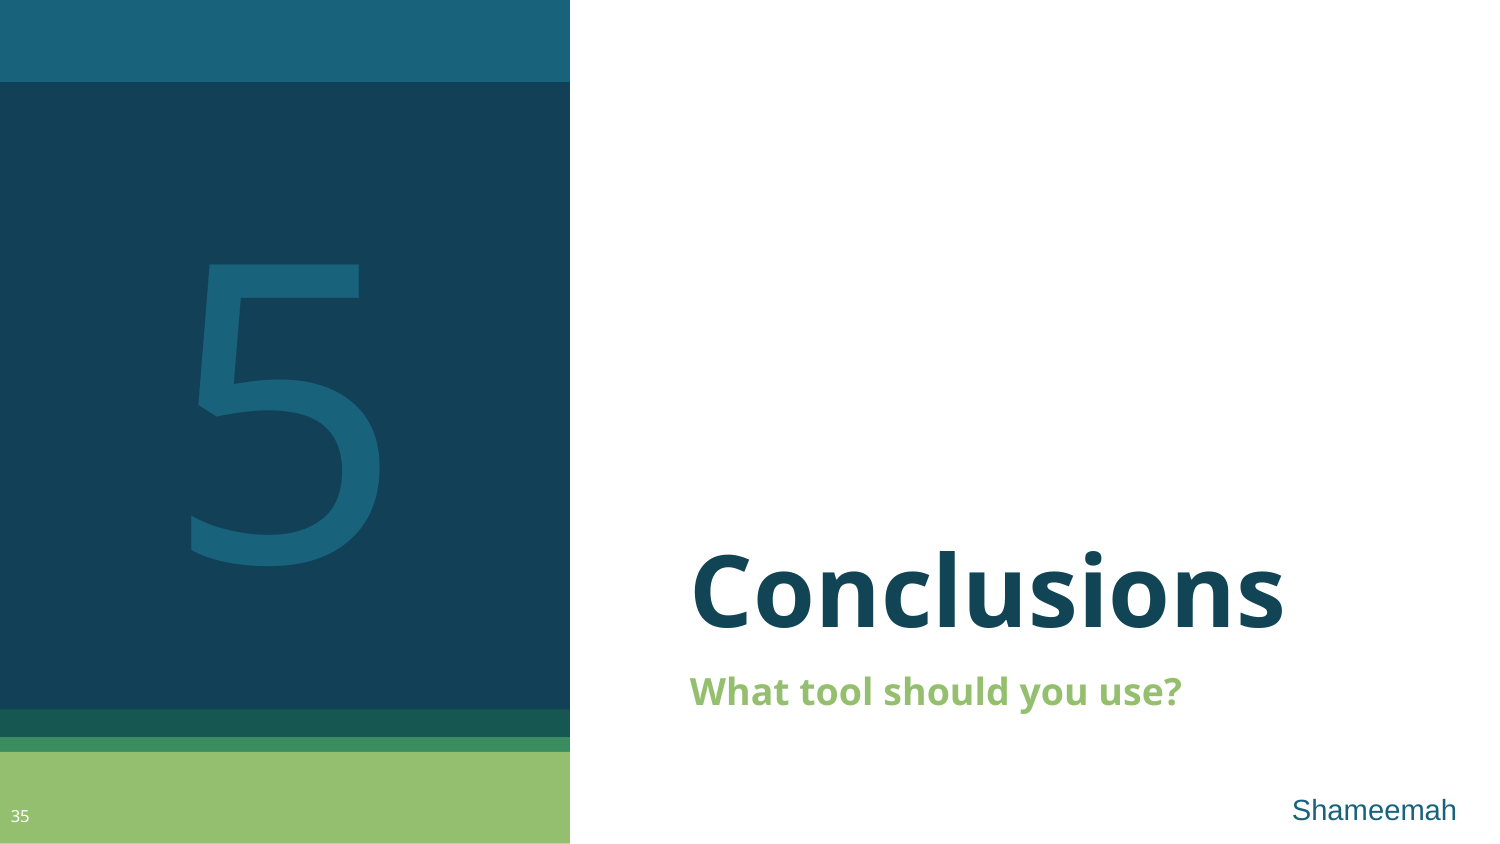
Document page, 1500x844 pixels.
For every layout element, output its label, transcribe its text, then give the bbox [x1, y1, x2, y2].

text_box 5 [0, 82, 570, 709]
slide_number ‹#› [0, 790, 49, 844]
text_box Shameemah [1276, 775, 1475, 811]
subtitle What tool should you use? [674, 653, 1414, 783]
title Conclusions [674, 472, 1414, 653]
